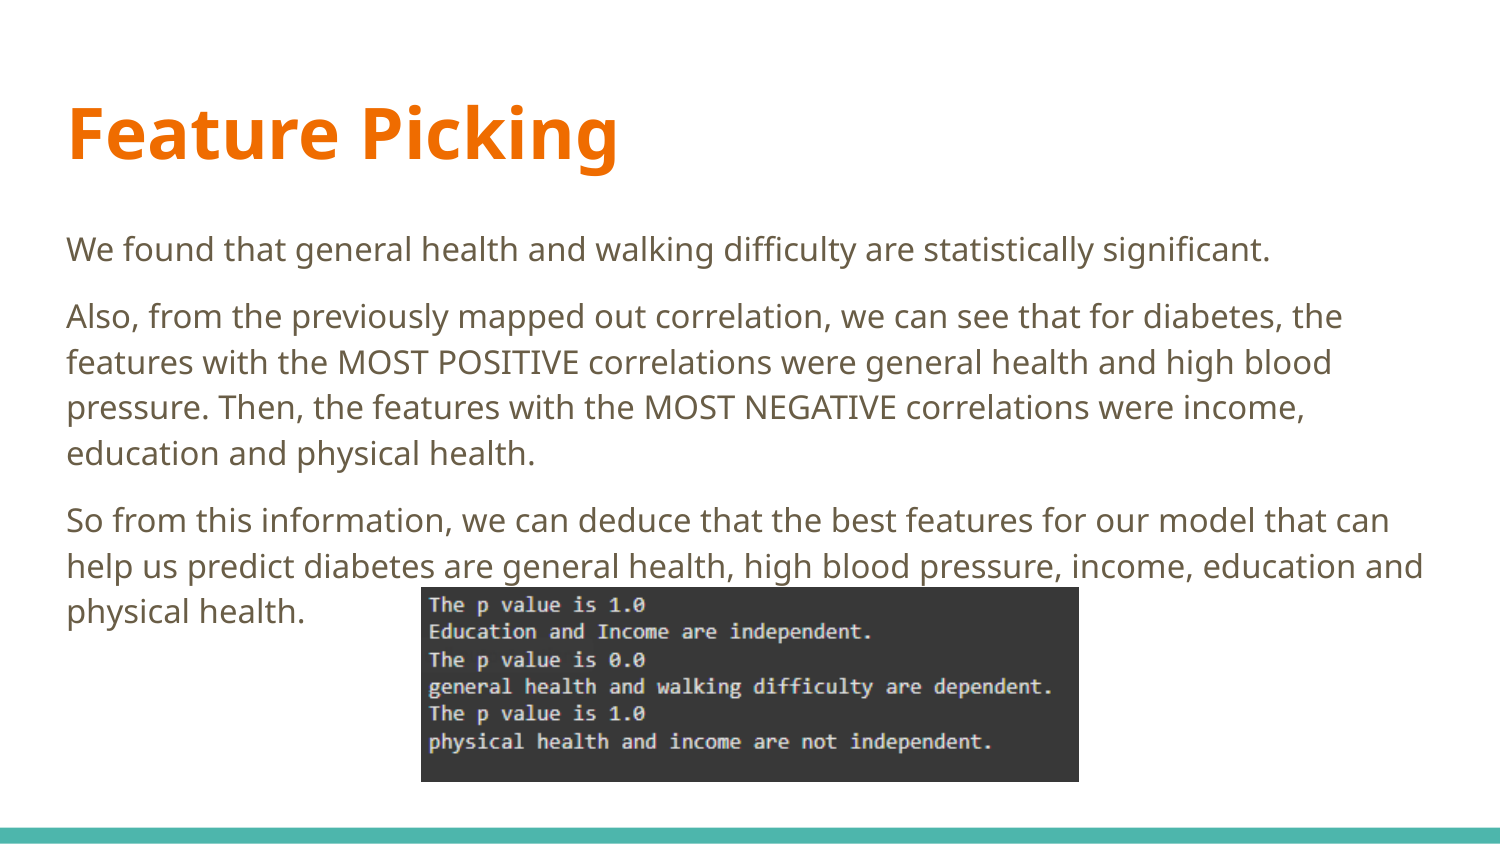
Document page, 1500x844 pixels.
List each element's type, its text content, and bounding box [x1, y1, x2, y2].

list We found that general health and walking difficulty are statistically significant. Also, from the previously mapped out correlation, we can see that for diabetes, the features with the MOST POSITIVE correlations were general health and high blood pressure. Then, the features with the MOST NEGATIVE correlations were income, education and physical health. So from this information, we can deduce that the best features for our model that can help us predict diabetes are general health, high blood pressure, income, education and physical health. [51, 207, 1449, 649]
picture [420, 587, 1080, 782]
title Feature Picking [51, 72, 1449, 189]
